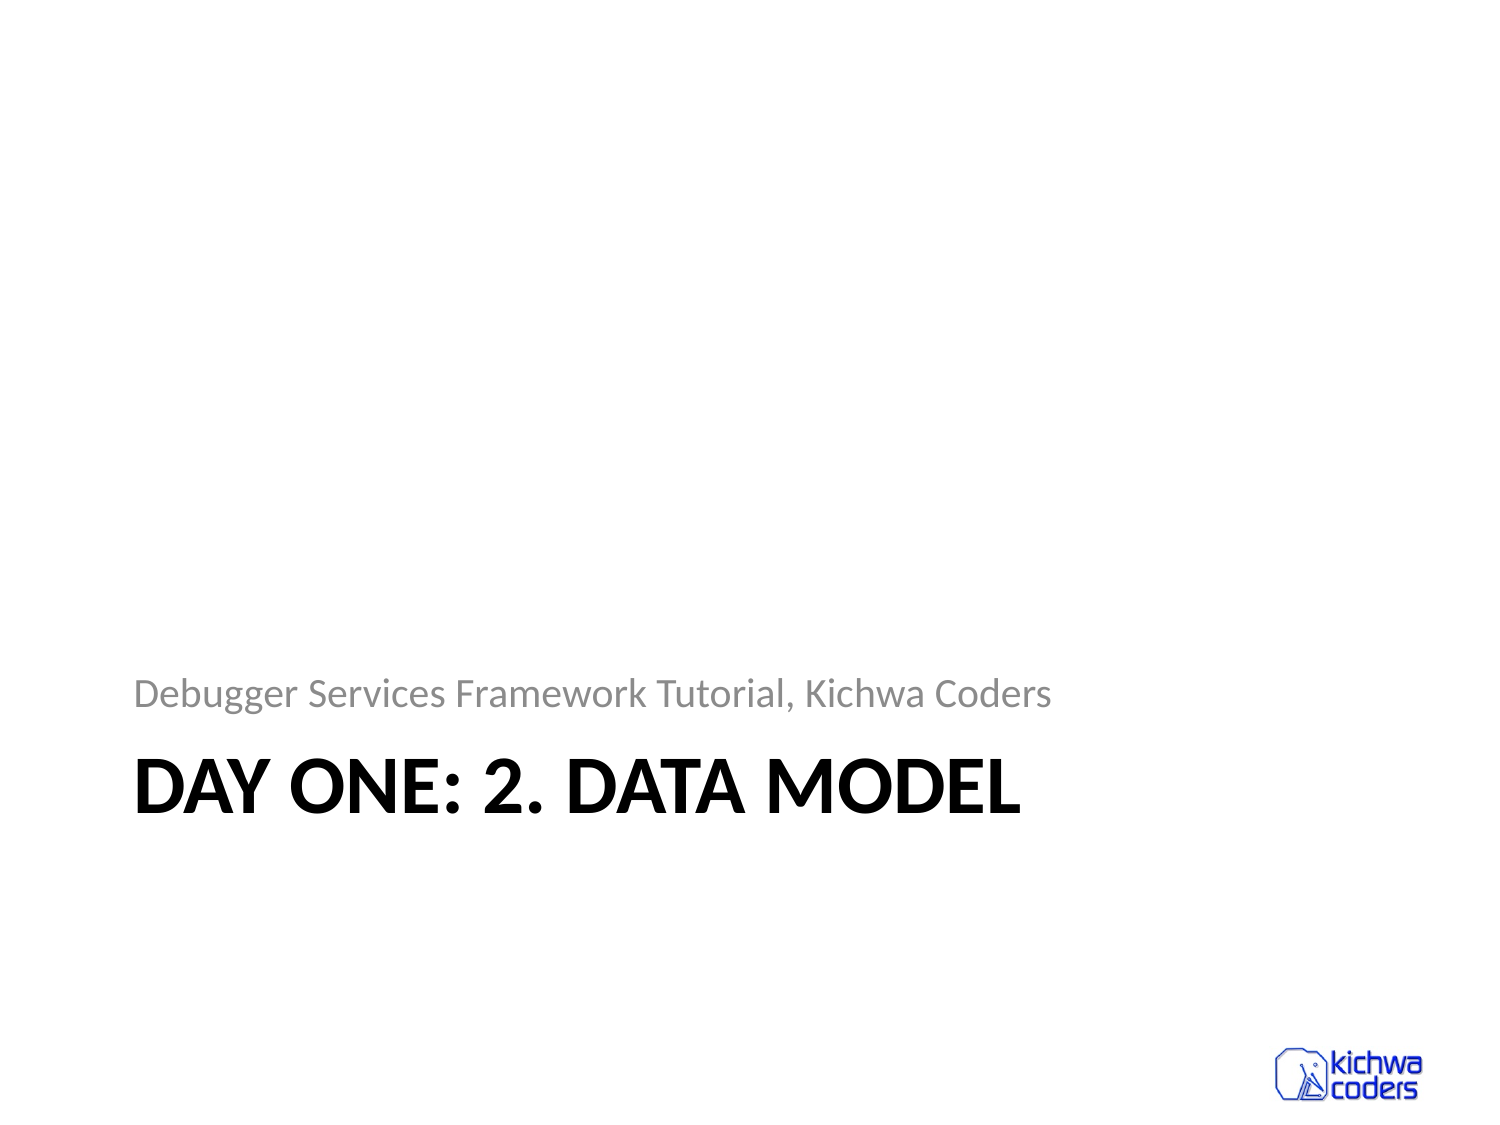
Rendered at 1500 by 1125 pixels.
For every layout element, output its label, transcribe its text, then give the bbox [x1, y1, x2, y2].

list Debugger Services Framework Tutorial, Kichwa Coders [118, 476, 1394, 723]
title DAY ONE: 2. DATA MODEL [118, 723, 1394, 947]
picture [1269, 1046, 1424, 1103]
